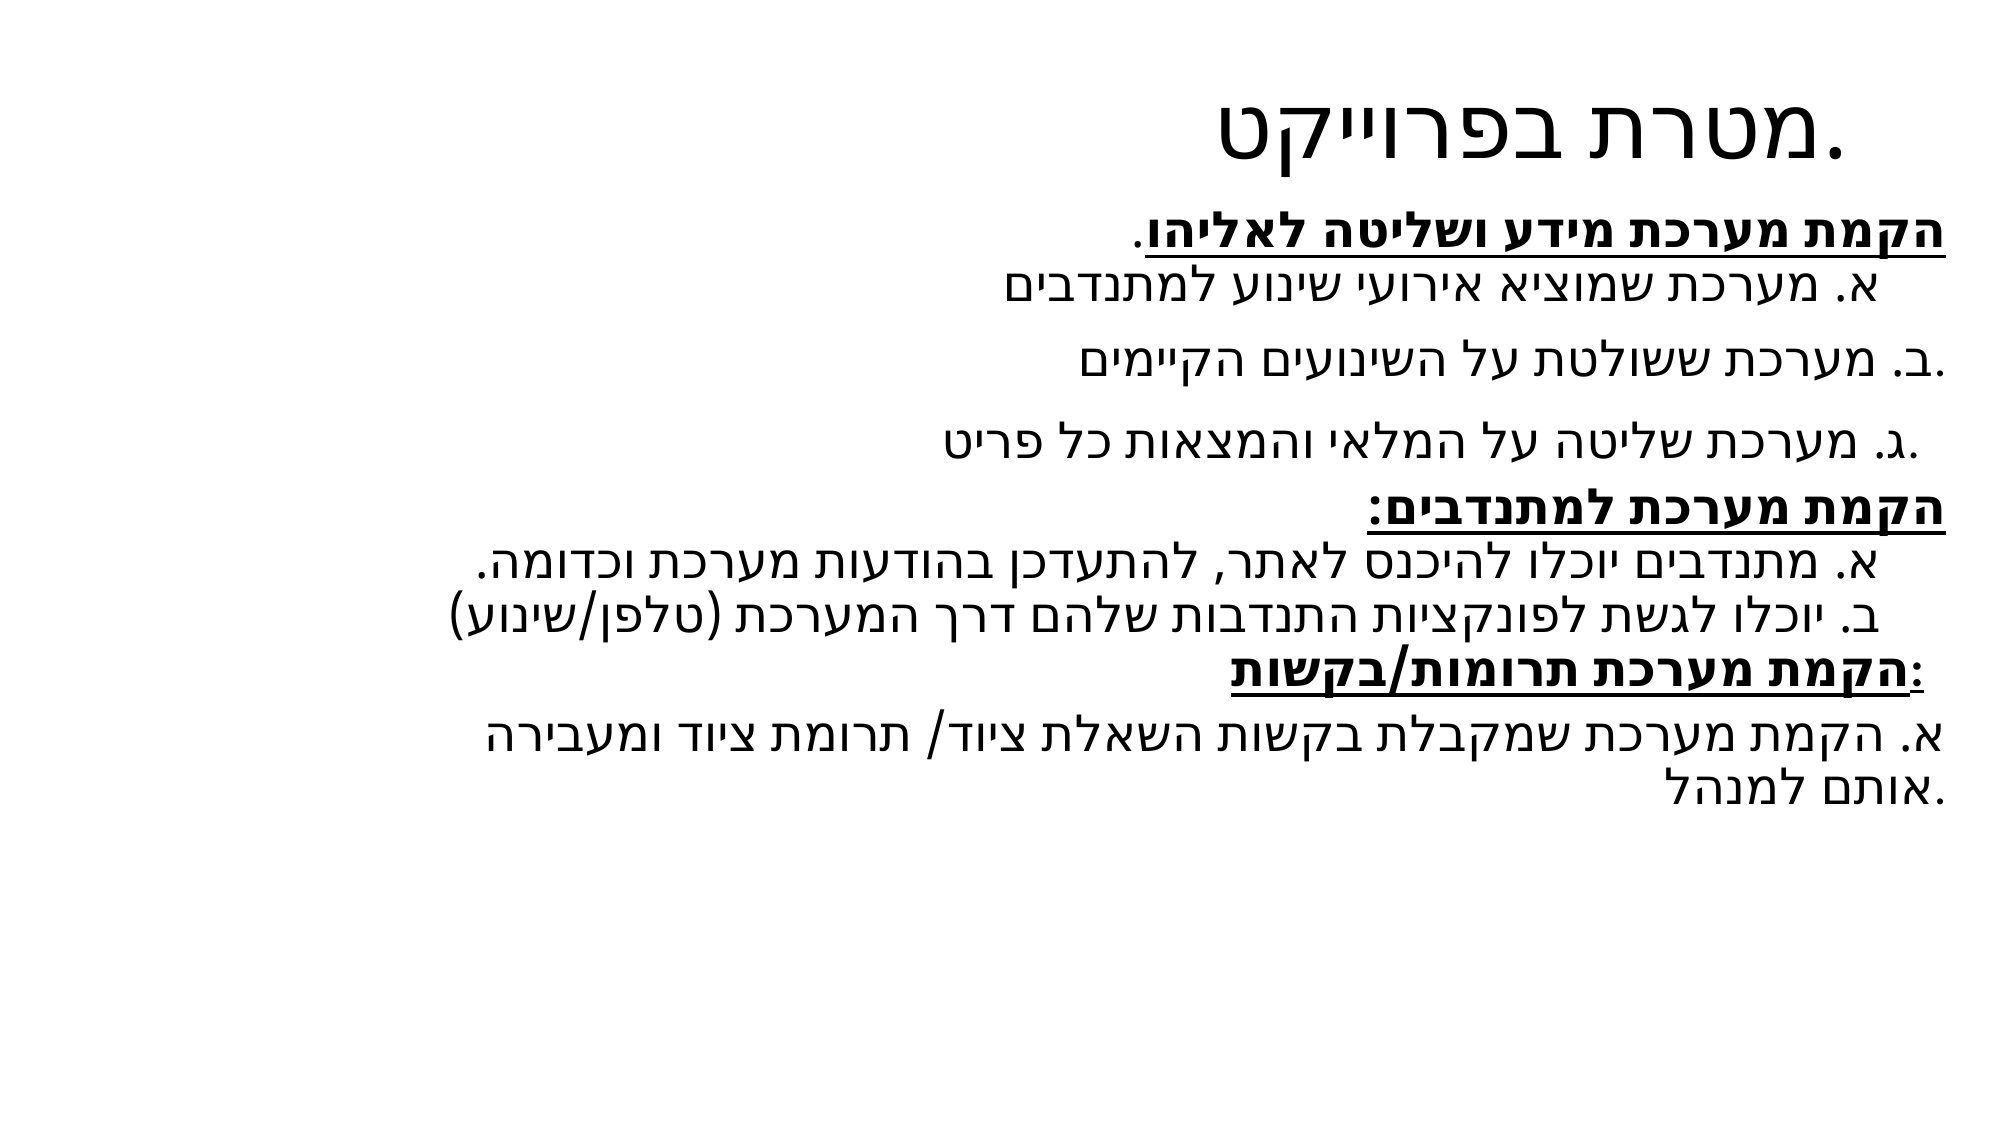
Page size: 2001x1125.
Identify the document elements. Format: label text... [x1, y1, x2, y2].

list הקמת מערכת מידע ושליטה לאליהו. א. מערכת שמוציא אירועי שינוע למתנדבים ב. מערכת ששולטת על השינועים הקיימים. ג. מערכת שליטה על המלאי והמצאות כל פריט. הקמת מערכת למתנדבים: א. מתנדבים יוכלו להיכנס לאתר, להתעדכן בהודעות מערכת וכדומה. ב. יוכלו לגשת לפונקציות התנדבות שלהם דרך המערכת (טלפן/שינוע) הקמת מערכת תרומות/בקשות: א. הקמת מערכת שמקבלת בקשות השאלת ציוד/ תרומת ציוד ומעבירה אותם למנהל. [17, 197, 1961, 911]
title מטרת בפרוייקט. [137, 59, 1863, 197]
